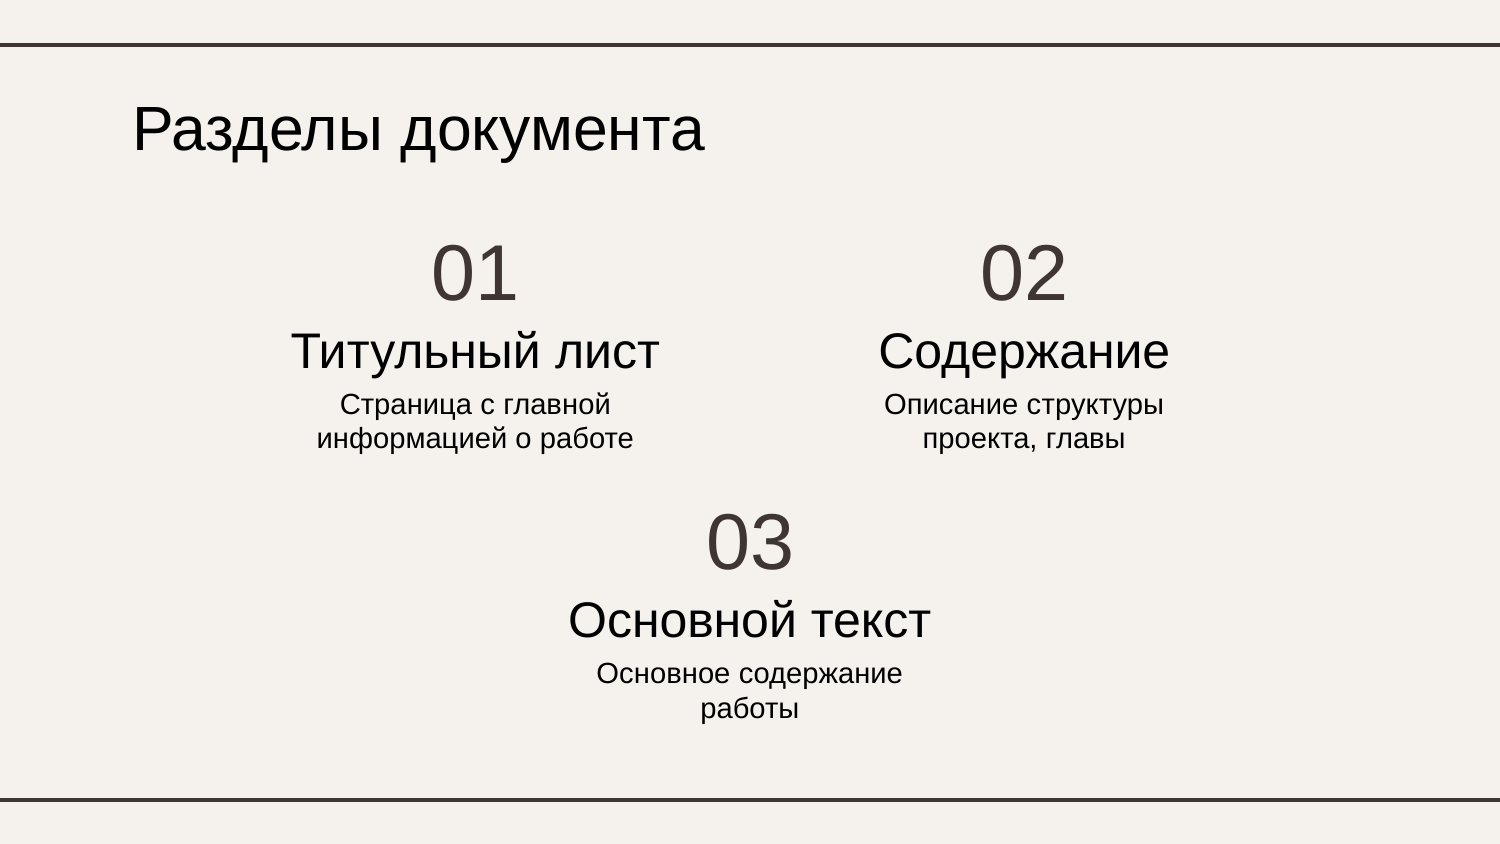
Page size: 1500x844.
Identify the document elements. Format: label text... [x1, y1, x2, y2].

title 01 [390, 213, 561, 324]
title 02 [939, 213, 1110, 324]
title 03 [664, 483, 836, 593]
subtitle Основное содержание работы [546, 639, 954, 742]
subtitle Описание структуры проекта, главы [820, 369, 1229, 472]
title Разделы документа [116, 72, 961, 167]
subtitle Страница с главной информацией о работе [271, 369, 680, 472]
subtitle Основной текст [546, 588, 954, 639]
subtitle Содержание [820, 318, 1229, 369]
subtitle Титульный лист [271, 318, 680, 369]
